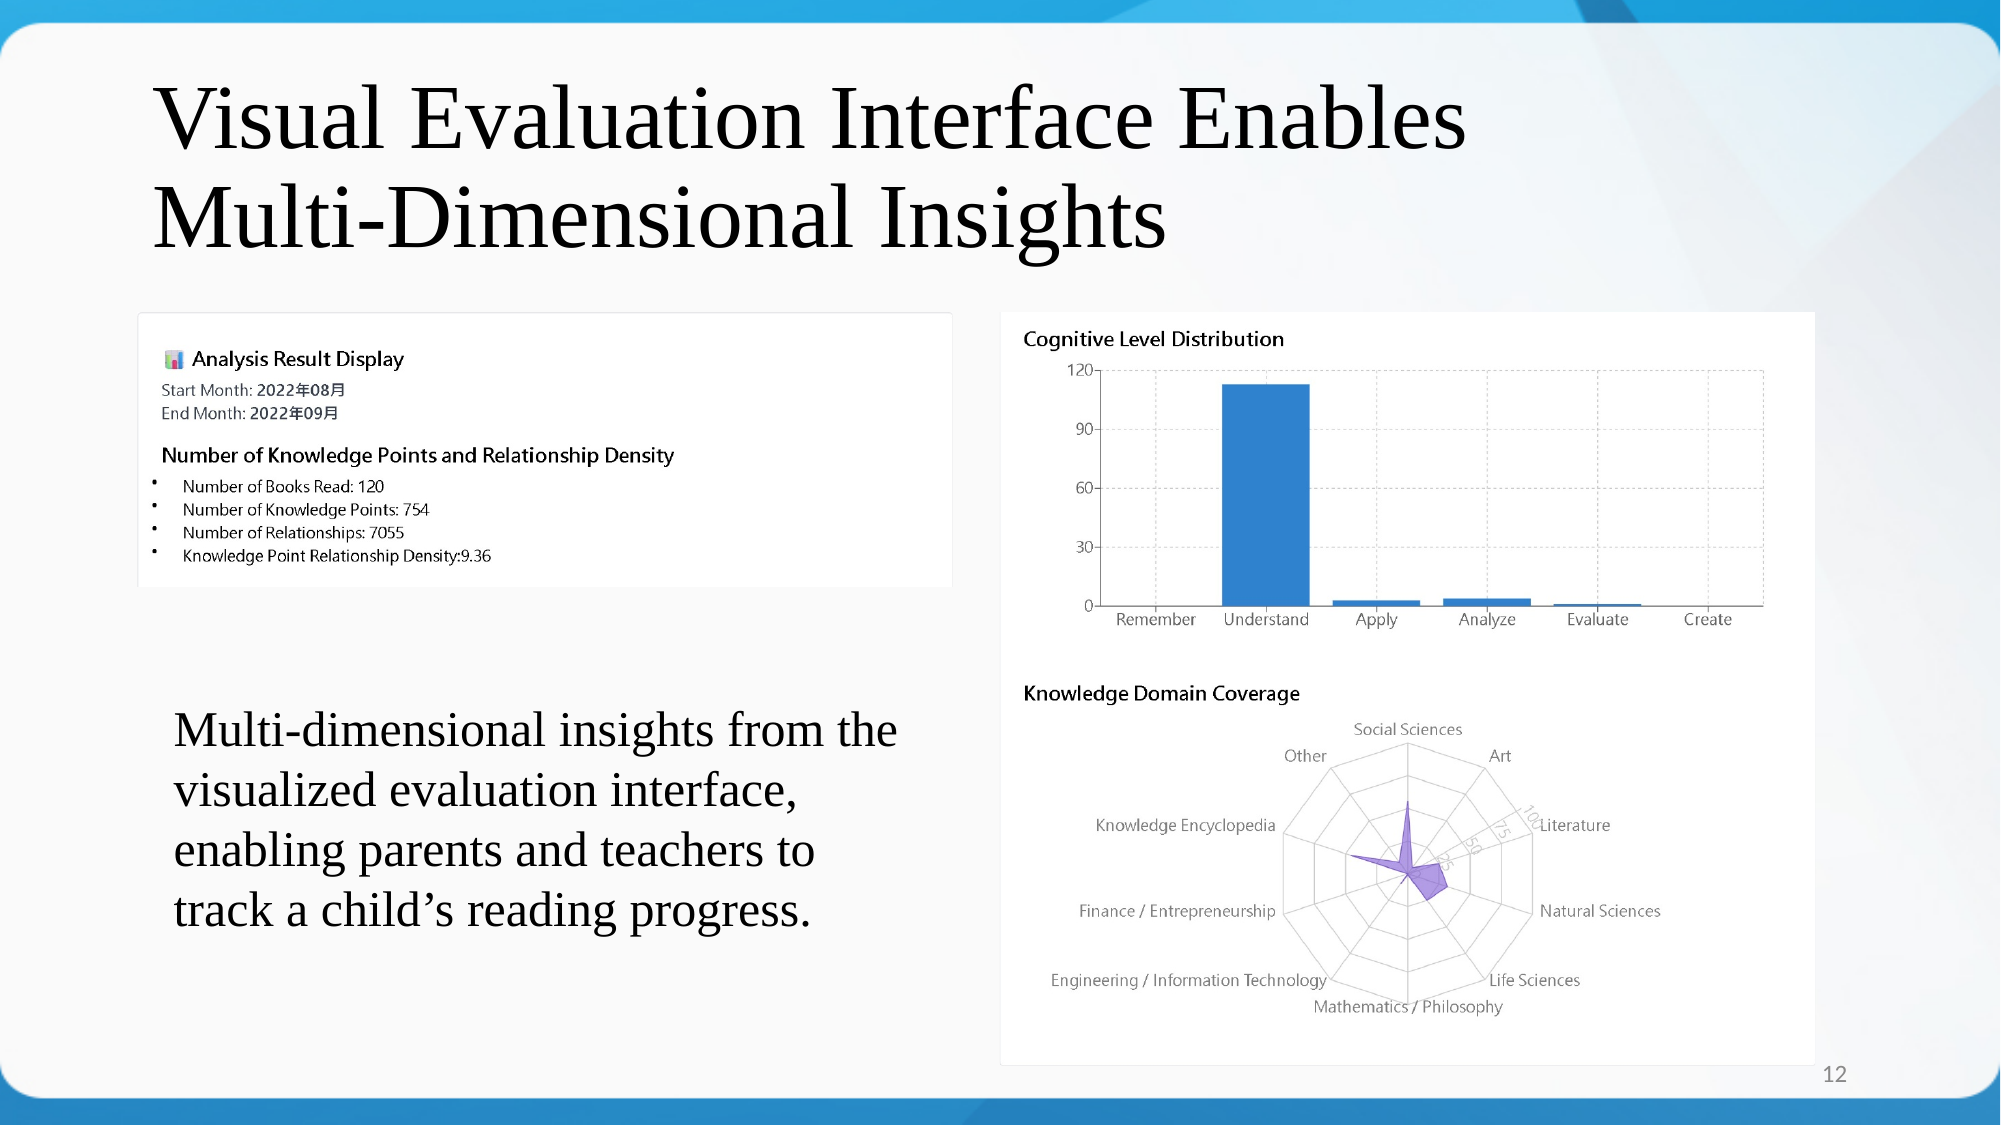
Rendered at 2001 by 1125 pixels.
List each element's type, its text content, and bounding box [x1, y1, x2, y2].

slide_number 12 [1412, 1042, 1863, 1103]
title Visual Evaluation Interface Enables Multi-Dimensional Insights [137, 59, 1863, 278]
picture [0, 0, 2001, 1125]
text_box Multi-dimensional insights from the visualized evaluation interface, enabling parents and teachers to track a child’s reading progress. [158, 688, 932, 944]
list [137, 312, 953, 587]
